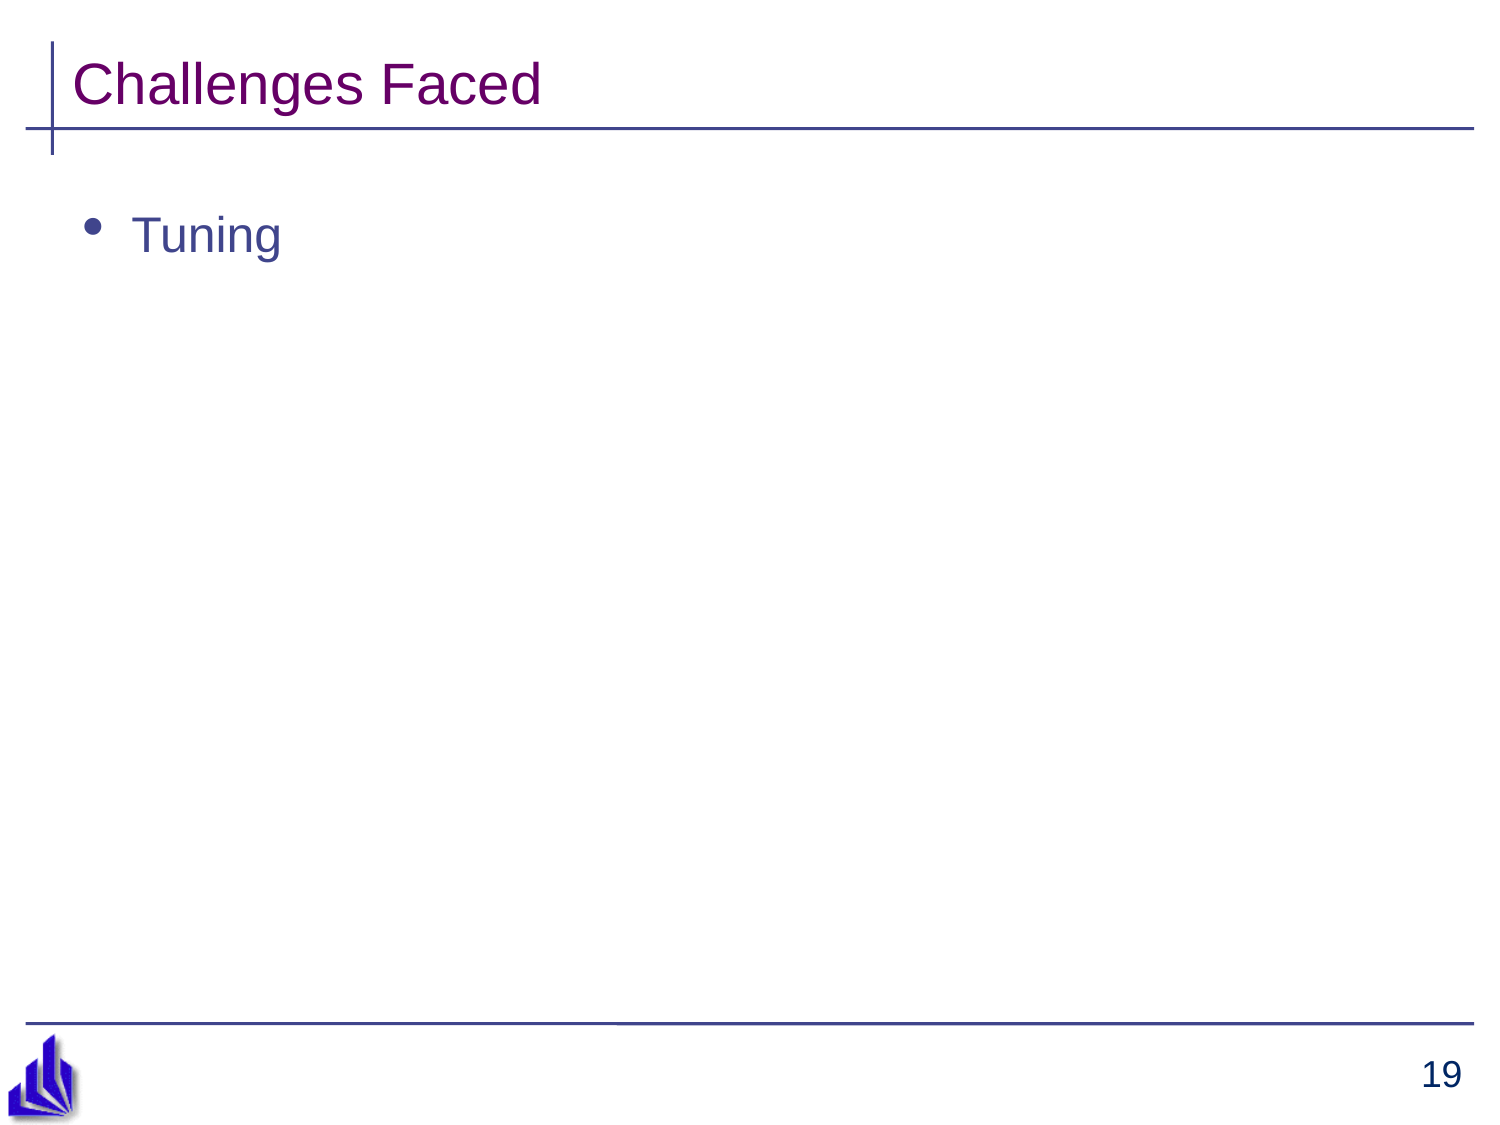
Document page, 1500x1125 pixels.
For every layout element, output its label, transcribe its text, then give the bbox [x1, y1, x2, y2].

title Challenges Faced [41, 35, 1500, 124]
picture [0, 1032, 85, 1125]
list Tuning [69, 149, 1463, 1002]
